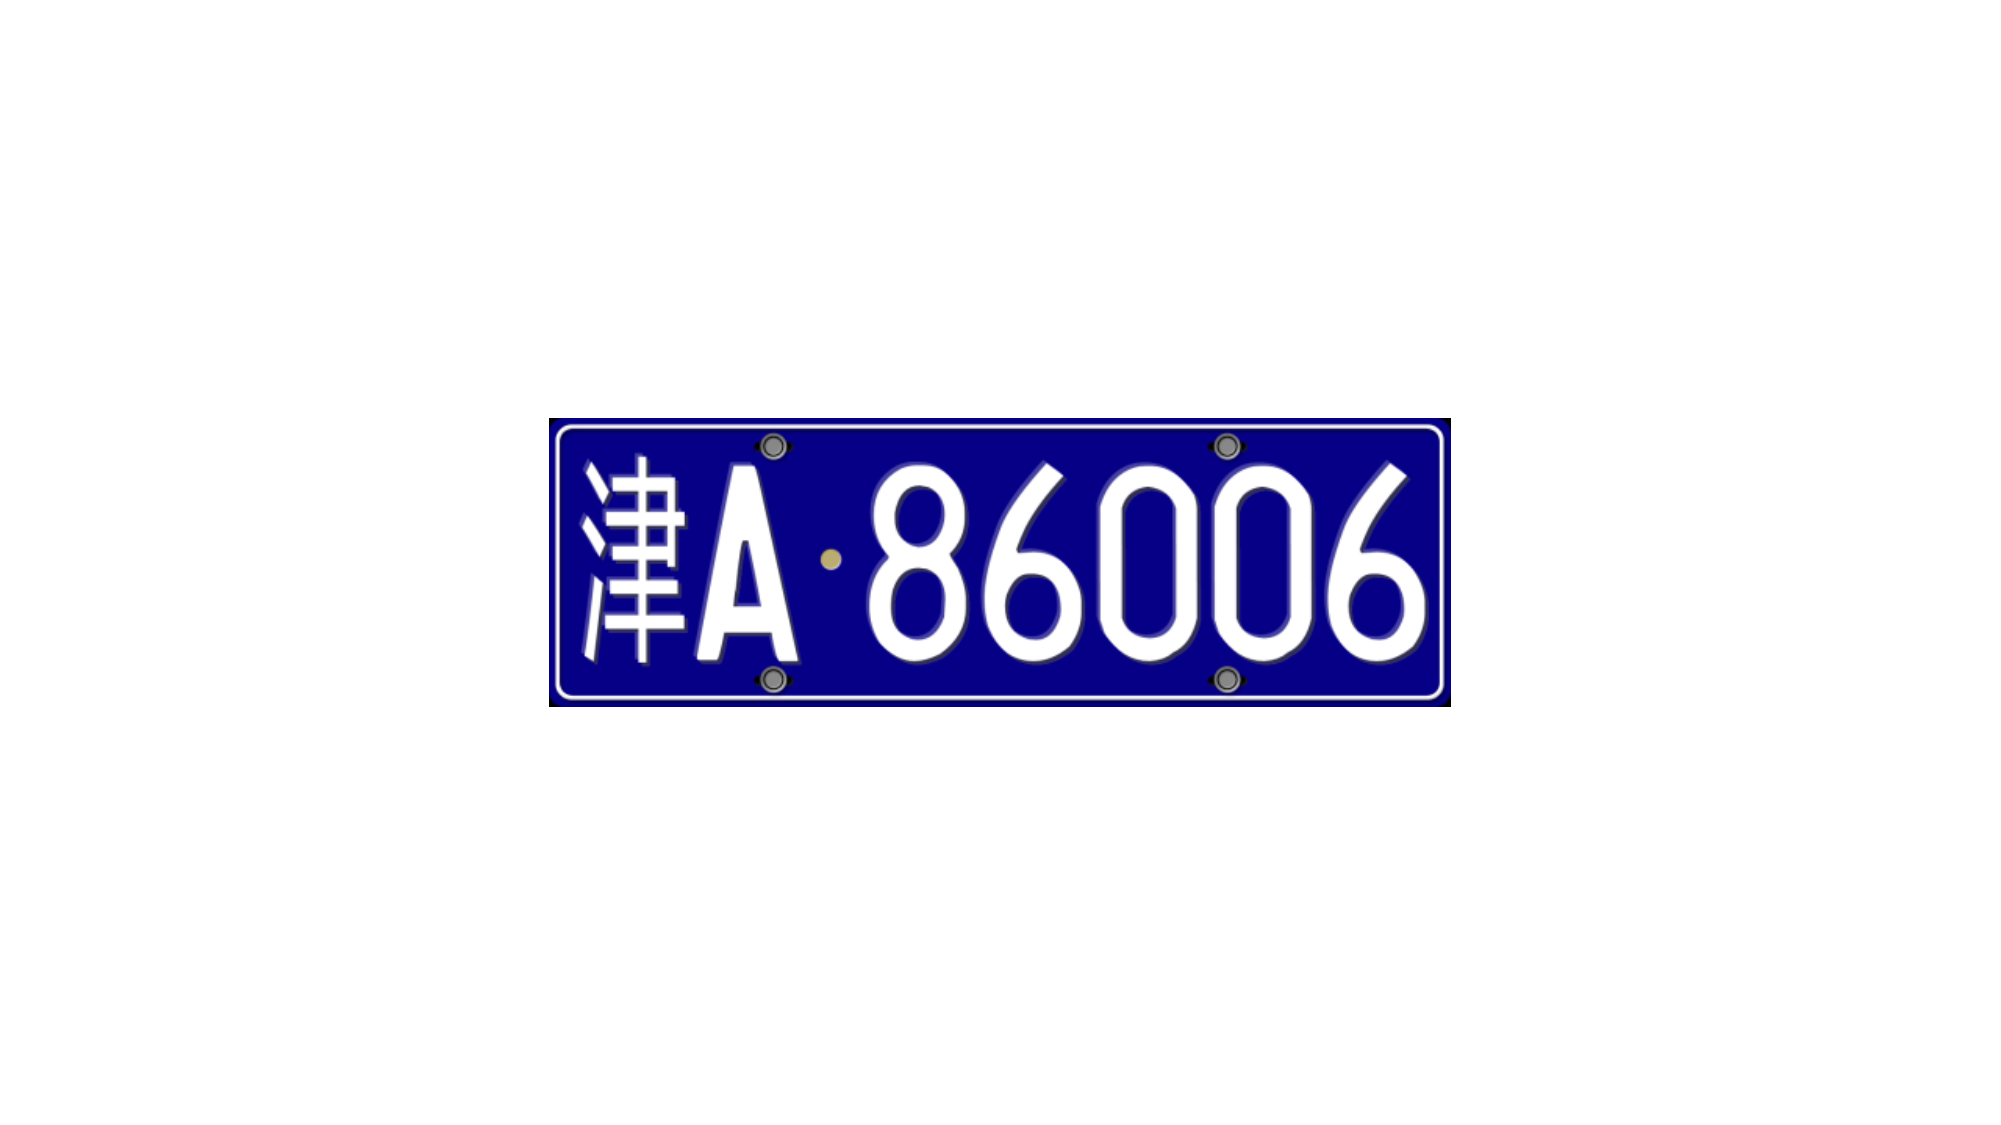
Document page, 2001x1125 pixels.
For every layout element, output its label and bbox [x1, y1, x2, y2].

picture [549, 418, 1451, 707]
